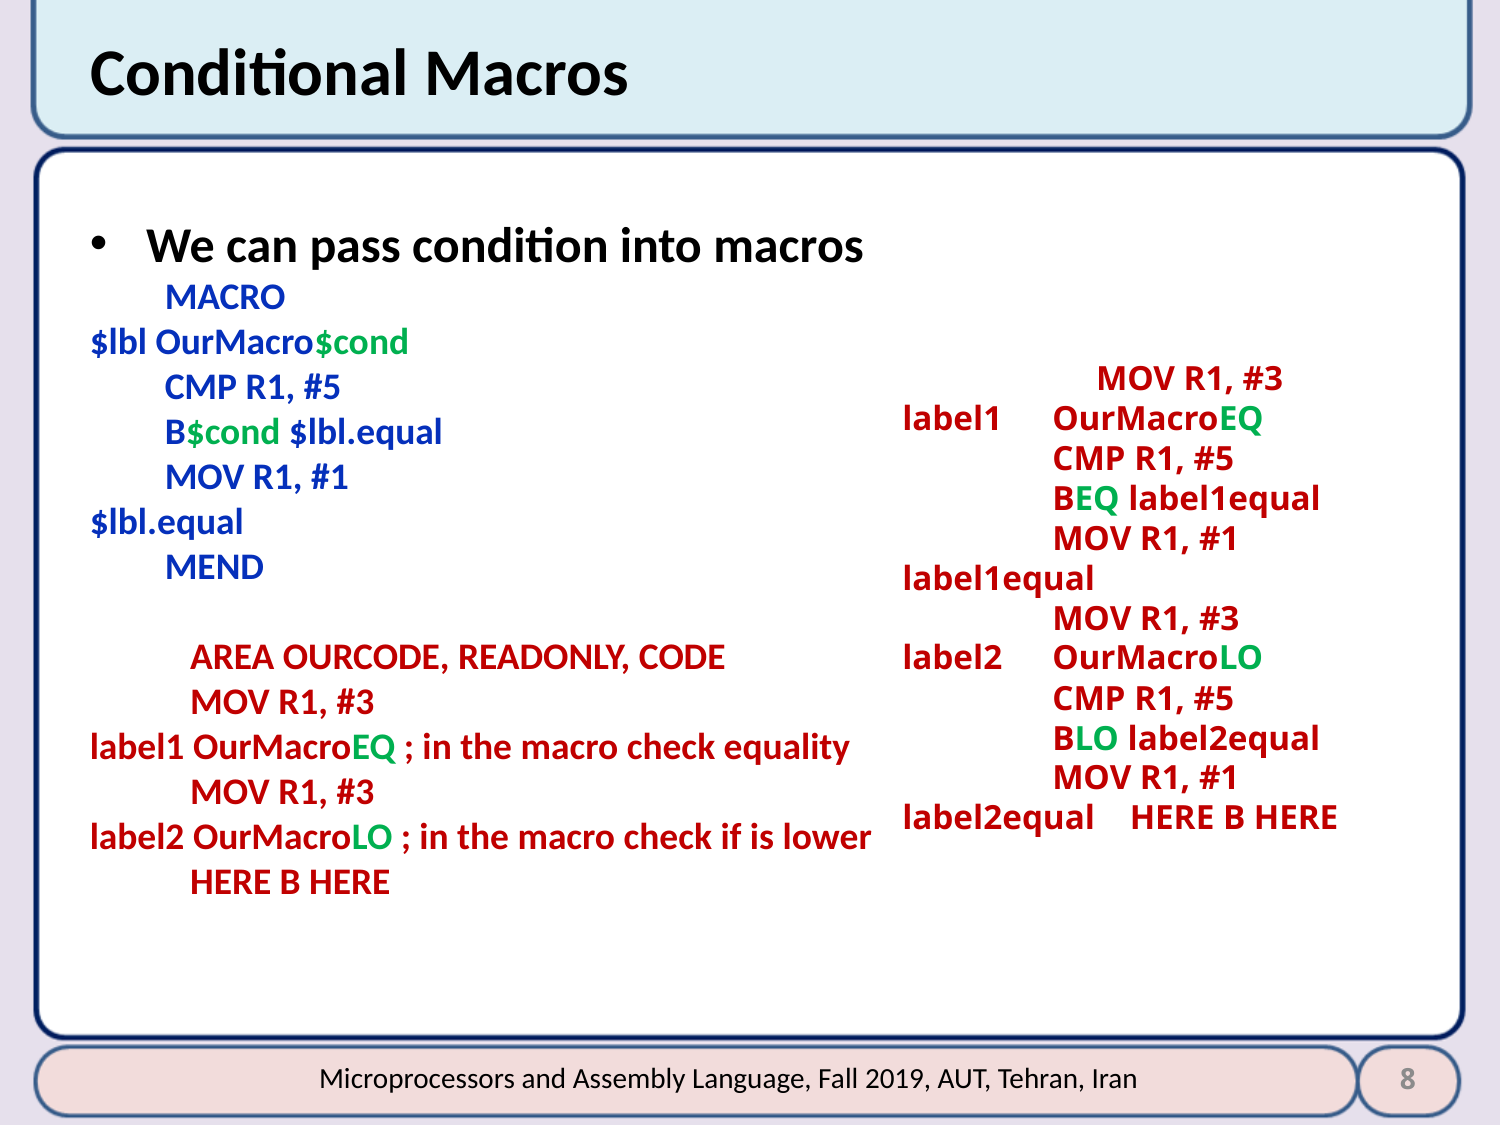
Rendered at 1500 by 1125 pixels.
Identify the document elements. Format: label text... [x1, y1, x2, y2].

title Conditional Macros [75, 0, 1425, 138]
text_box Microprocessors and Assembly Language, Fall 2019, AUT, Tehran, Iran [162, 1051, 1288, 1102]
text_box We can pass condition into macros MACRO $lbl OurMacro$cond CMP R1, #5 B$cond $lbl.equal MOV R1, #1 $lbl.equal MEND AREA OURCODE, READONLY, CODE MOV R1, #3 label1 OurMacroEQ ; in the macro check equality MOV R1, #3 label2 OurMacroLO ; in the macro check if is lower HERE B HERE [75, 174, 1463, 910]
slide_number 8 [1363, 1049, 1453, 1110]
picture [0, 0, 1500, 1125]
text_box MOV R1, #3 label1 OurMacroEQ CMP R1, #5 BEQ label1equal MOV R1, #1 label1equal MOV R1, #3 label2 OurMacroLO CMP R1, #5 BLO label2equal MOV R1, #1 label2equal HERE B HERE [887, 349, 1453, 884]
